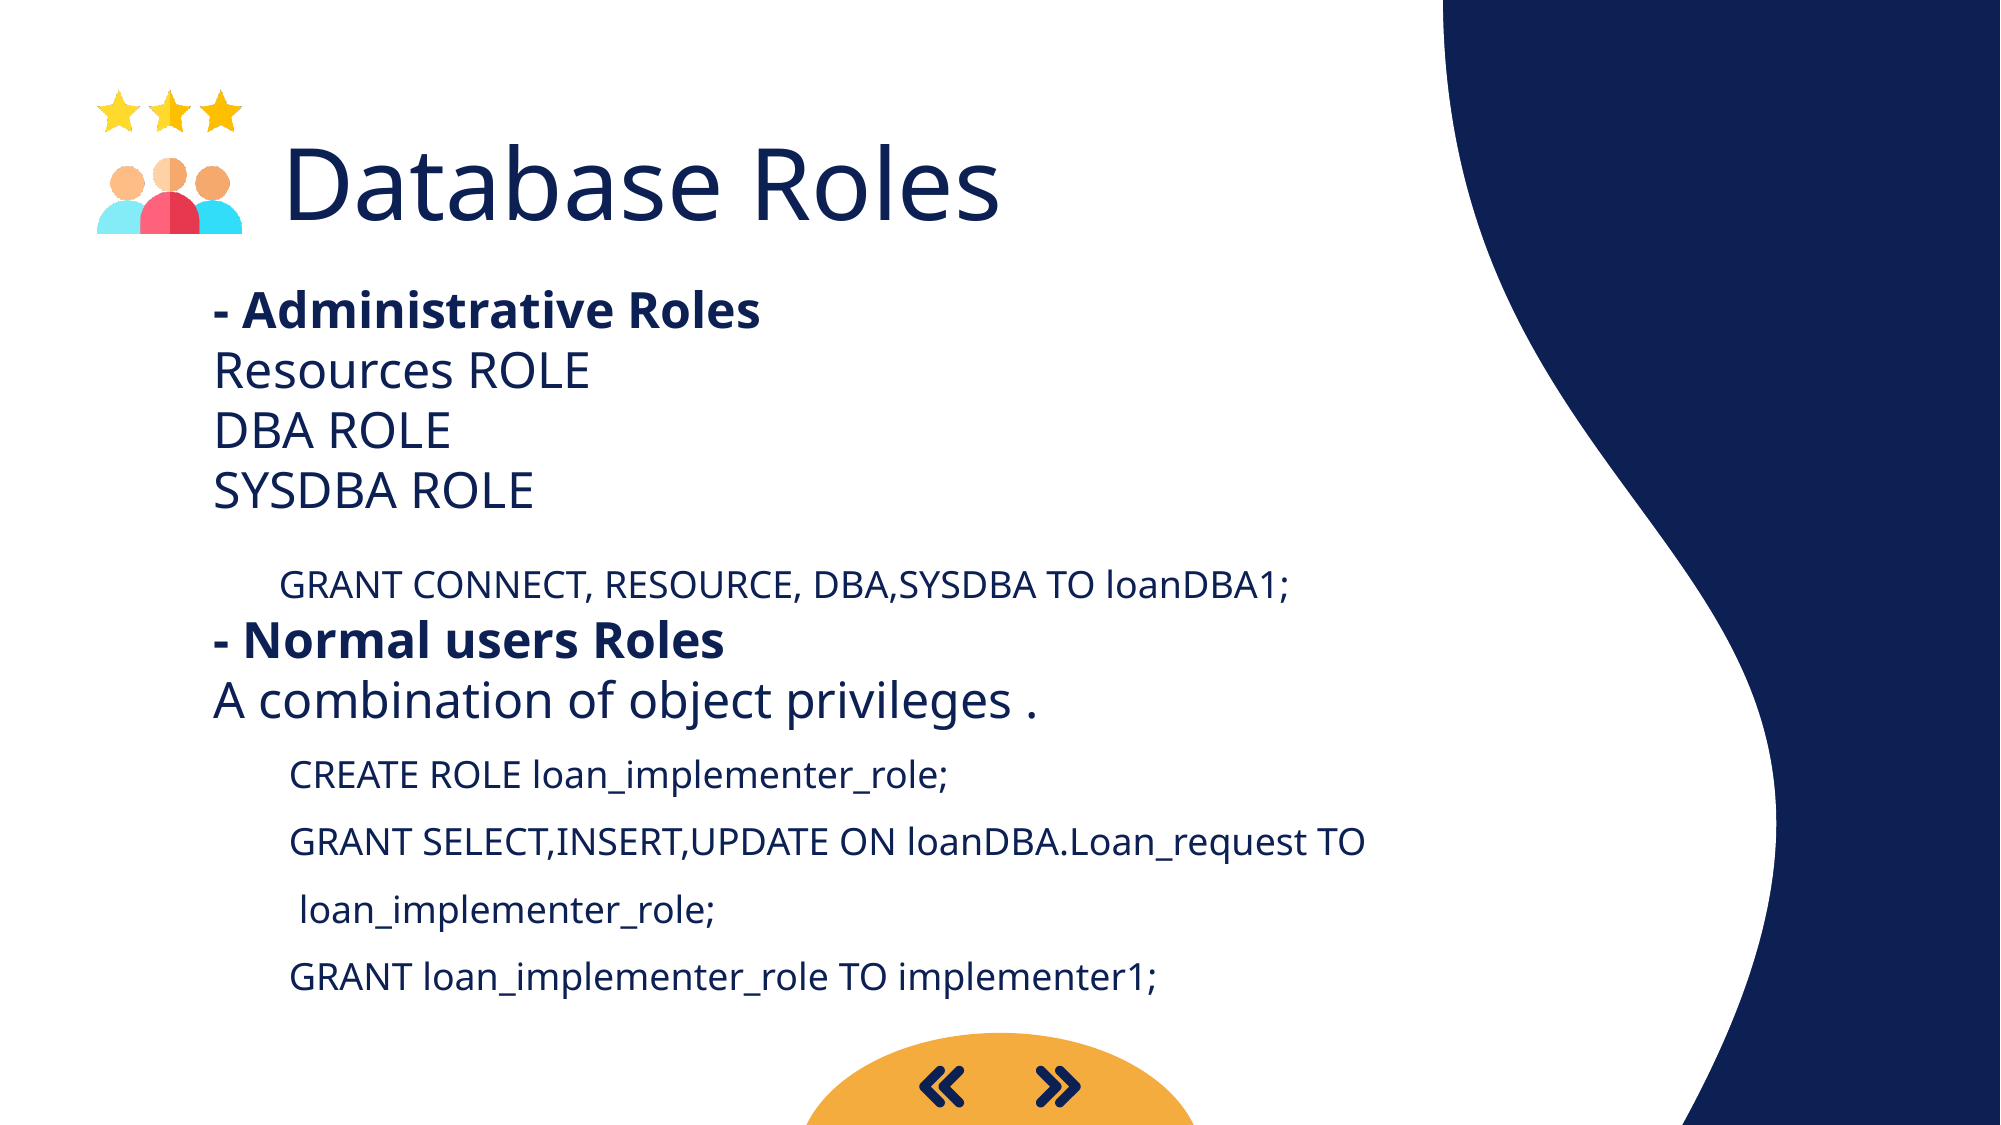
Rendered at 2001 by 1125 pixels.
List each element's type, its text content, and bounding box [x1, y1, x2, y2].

text_box - Administrative Roles Resources ROLE DBA ROLE SYSDBA ROLE GRANT CONNECT, RESOURCE, DBA,SYSDBA TO loanDBA1; - Normal users Roles A combination of object privileges . CREATE ROLE loan_implementer_role; GRANT SELECT,INSERT,UPDATE ON loanDBA.Loan_request TO loan_implementer_role; GRANT loan_implementer_role TO implementer1; [199, 270, 1937, 1125]
picture [97, 88, 243, 234]
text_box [919, 1065, 965, 1108]
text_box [1035, 1065, 1081, 1108]
text_box Database Roles [261, 127, 1239, 234]
